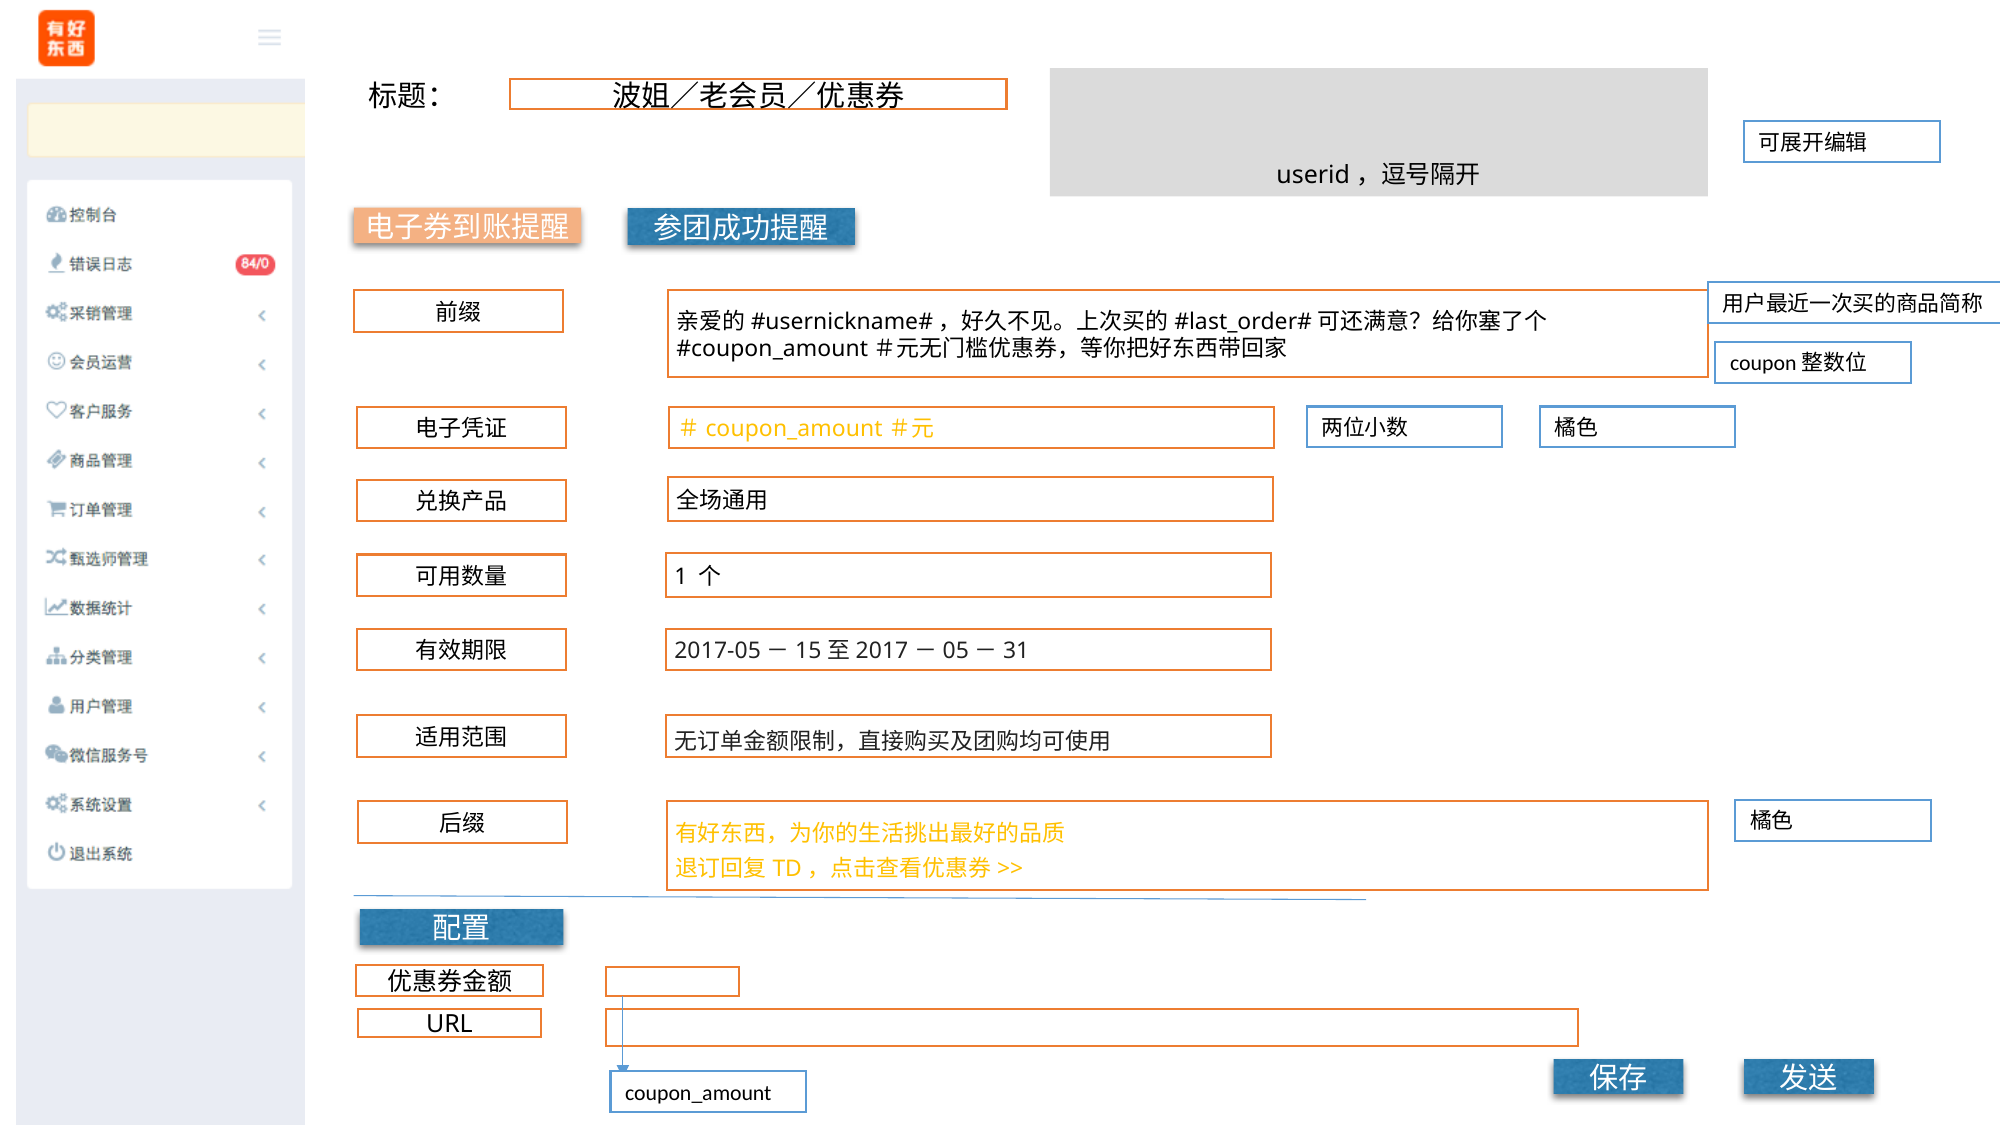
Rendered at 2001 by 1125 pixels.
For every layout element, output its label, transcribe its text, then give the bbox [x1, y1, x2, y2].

text_box [624, 1008, 1579, 1047]
text_box 发送 [1744, 1059, 1874, 1094]
text_box 兑换产品 [356, 479, 567, 522]
title userid，逗号隔开 [1049, 68, 1708, 197]
text_box 电子券到账提醒 [353, 207, 582, 244]
text_box 电子凭证 [356, 406, 567, 449]
text_box 用户最近一次买的商品简称 [1707, 281, 2000, 324]
text_box 两位小数 [1306, 405, 1503, 448]
text_box [605, 1008, 622, 1047]
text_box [354, 70, 1007, 121]
text_box 橘色 [1539, 405, 1736, 448]
text_box 前缀 [353, 289, 564, 333]
text_box 2017-05－15至2017－05－31 [665, 628, 1272, 671]
text_box coupon_amount [609, 1070, 807, 1113]
text_box [605, 966, 740, 997]
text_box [353, 895, 1367, 900]
text_box ＃coupon_amount＃元 [668, 406, 1275, 449]
text_box 参团成功提醒 [627, 208, 855, 245]
text_box 有效期限 [356, 628, 567, 671]
text_box URL [357, 1008, 542, 1038]
text_box 可展开编辑 [1743, 120, 1941, 163]
text_box 1 个 [665, 552, 1272, 598]
text_box 亲爱的#usernickname#，好久不见。上次买的#last_order#可还满意？给你塞了个#coupon_amount＃元无门槛优惠券，等你把好东西带回家 [667, 289, 1709, 378]
text_box 配置 [359, 909, 564, 945]
text_box 橘色 [1734, 799, 1932, 842]
text_box 全场通用 [667, 476, 1274, 522]
text_box 后缀 [357, 800, 568, 844]
text_box coupon整数位 [1714, 341, 1912, 384]
text_box 适用范围 [356, 714, 567, 758]
text_box 有好东西，为你的生活挑出最好的品质 退订回复TD，点击查看优惠券>> [666, 800, 1709, 891]
text_box 保存 [1553, 1059, 1684, 1094]
text_box 可用数量 [356, 553, 567, 597]
picture [16, 0, 305, 1125]
text_box 优惠券金额 [355, 964, 544, 997]
text_box 无订单金额限制，直接购买及团购均可使用 [665, 714, 1272, 758]
